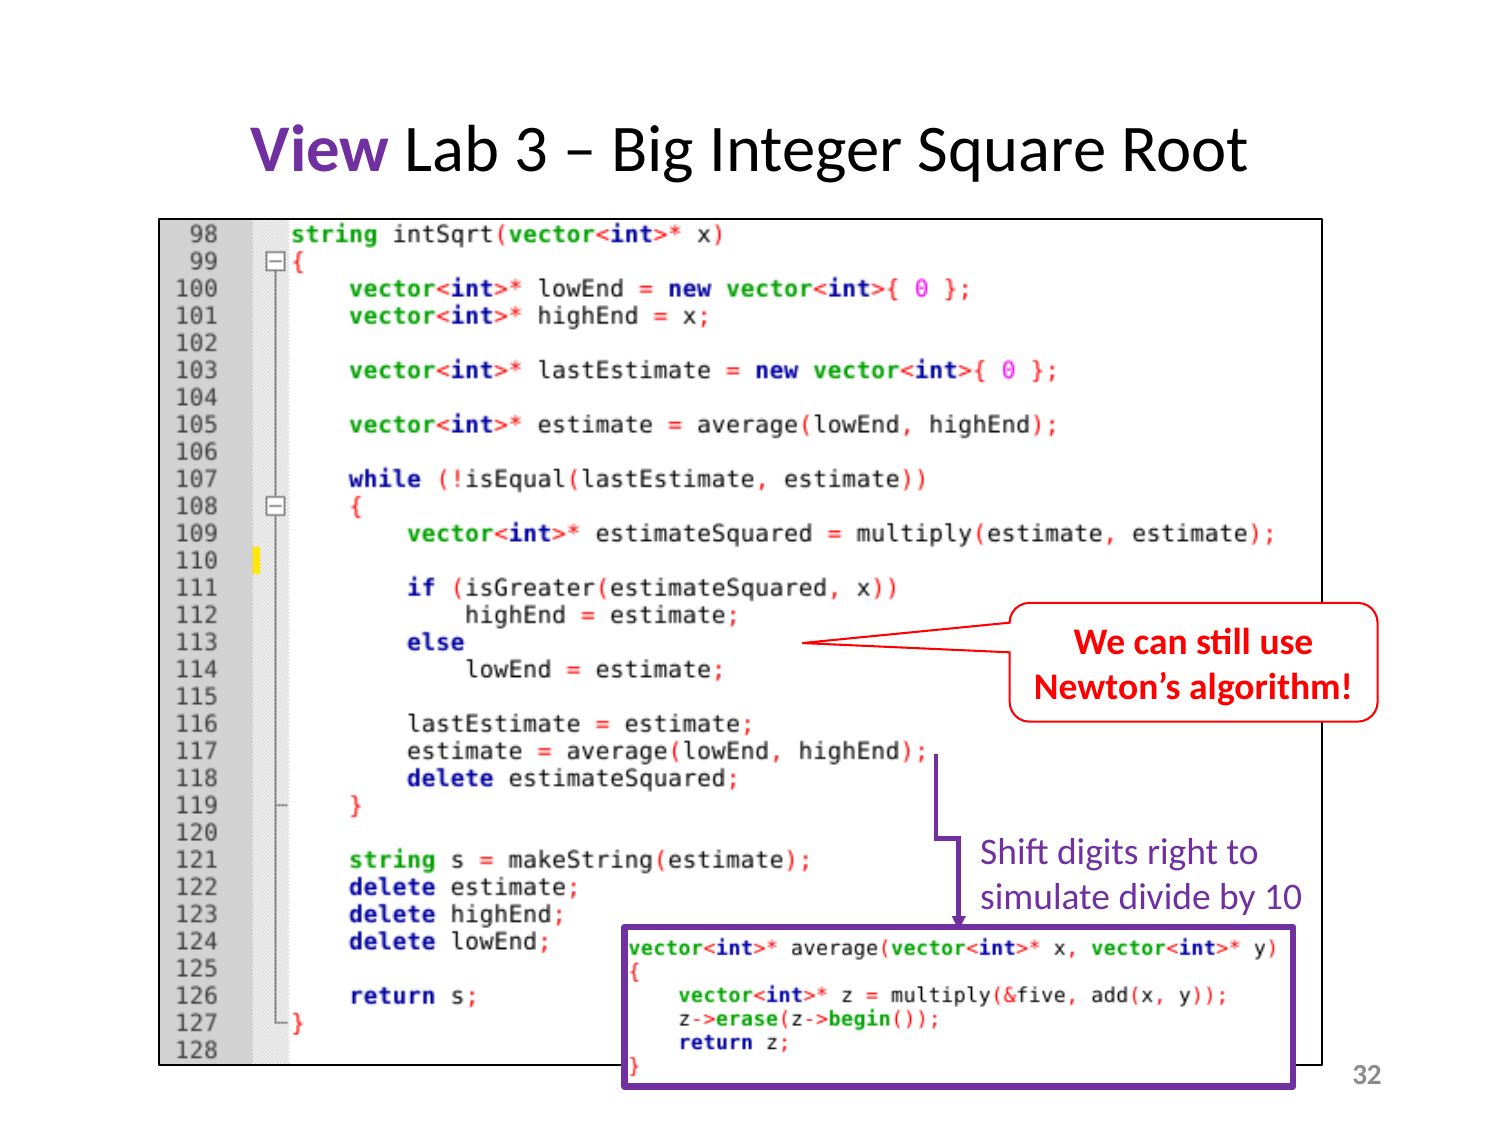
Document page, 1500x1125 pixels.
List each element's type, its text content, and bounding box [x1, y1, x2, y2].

text_box We can still use Newton’s algorithm! [1321, 601, 1379, 723]
slide_number 32 [1059, 1042, 1397, 1103]
text_box Shift digits right to simulate divide by 10 [1321, 819, 1334, 925]
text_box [859, 830, 1036, 854]
picture [159, 219, 1321, 1084]
title View Lab 3 – Big Integer Square Root [103, 59, 1397, 241]
